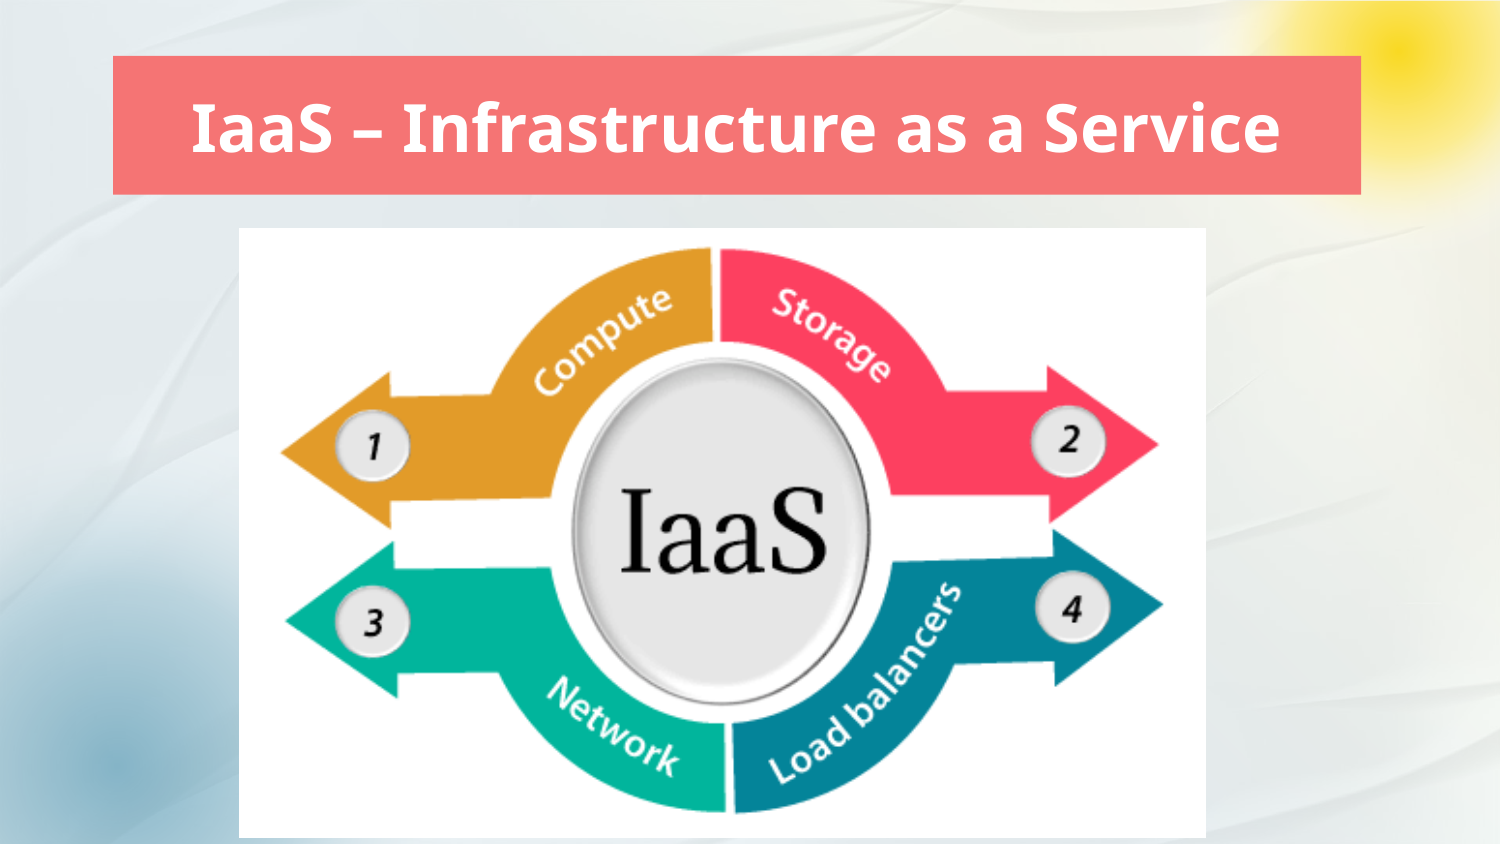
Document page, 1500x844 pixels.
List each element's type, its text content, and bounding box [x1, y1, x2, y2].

picture [238, 228, 1206, 838]
title IaaS – Infrastructure as a Service [113, 55, 1362, 195]
